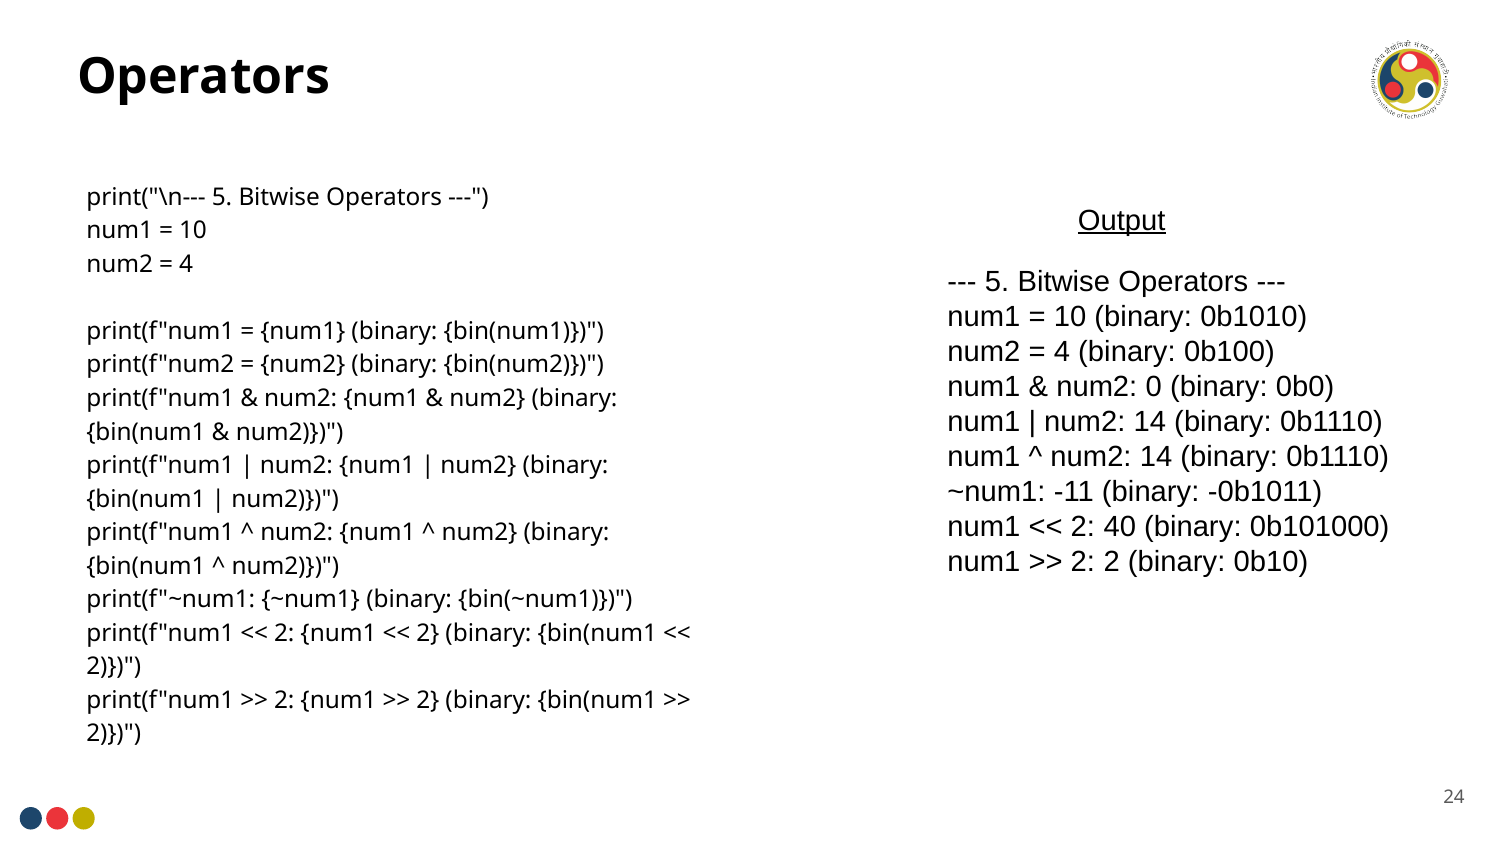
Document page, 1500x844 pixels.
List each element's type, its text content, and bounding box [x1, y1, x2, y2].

text_box --- 5. Bitwise Operators --- num1 = 10 (binary: 0b1010) num2 = 4 (binary: 0b100) num1 & num2: 0 (binary: 0b0) num1 | num2: 14 (binary: 0b1110) num1 ^ num2: 14 (binary: 0b1110) ~num1: -11 (binary: -0b1011) num1 << 2: 40 (binary: 0b101000) num1 >> 2: 2 (binary: 0b10) [932, 255, 1500, 585]
slide_number 24 [1389, 764, 1480, 830]
list print("\n--- 5. Bitwise Operators ---") num1 = 10 num2 = 4 print(f"num1 = {num1} (binary: {bin(num1)})") print(f"num2 = {num2} (binary: {bin(num2)})") print(f"num1 & num2: {num1 & num2} (binary: {bin(num1 & num2)})") print(f"num1 | num2: {num1 | num2} (binary: {bin(num1 | num2)})") print(f"num1 ^ num2: {num1 ^ num2} (binary: {bin(num1 ^ num2)})") print(f"~num1: {~num1} (binary: {bin(~num1)})") print(f"num1 << 2: {num1 << 2} (binary: {bin(num1 << 2)})") print(f"num1 >> 2: {num1 >> 2} (binary: {bin(num1 >> 2)})") [51, 161, 743, 765]
title Operators [62, 27, 1460, 119]
text_box Output [1063, 194, 1181, 244]
